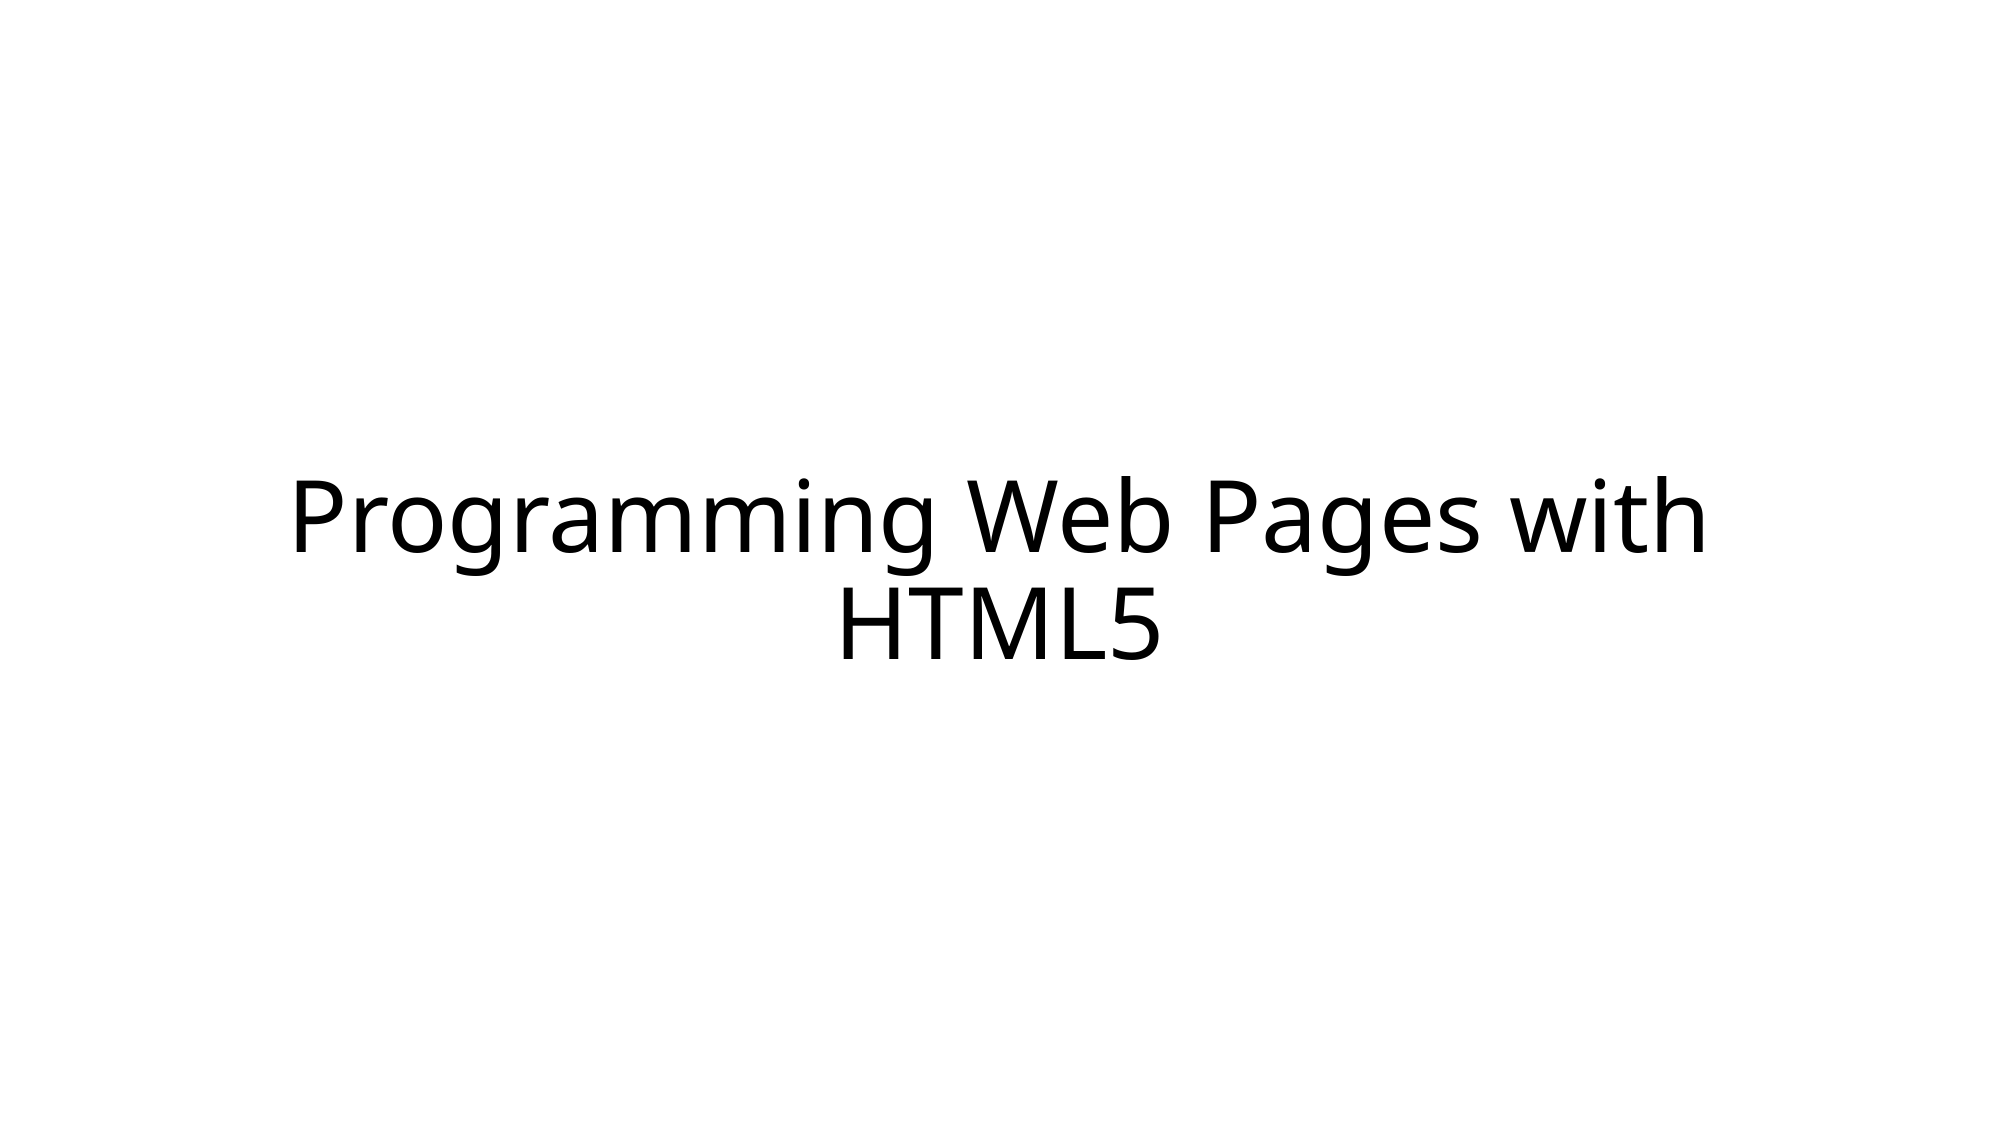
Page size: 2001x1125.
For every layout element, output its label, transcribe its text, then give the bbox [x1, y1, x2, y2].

title Programming Web Pages with HTML5 [249, 184, 1750, 689]
